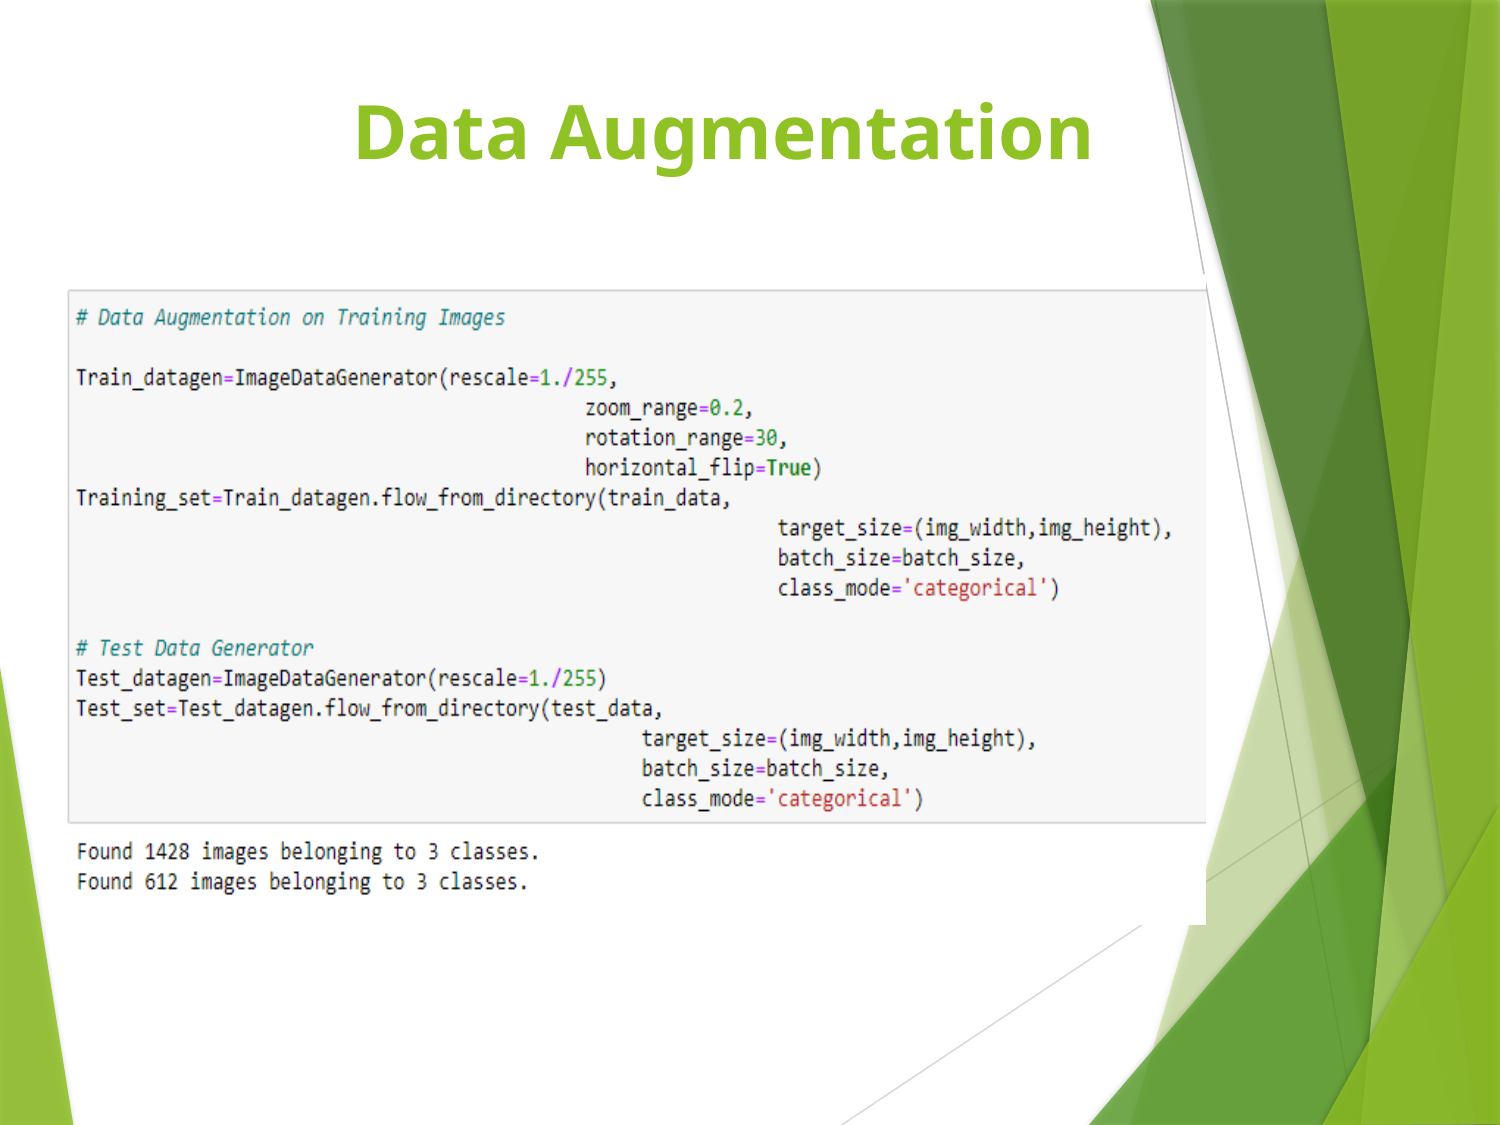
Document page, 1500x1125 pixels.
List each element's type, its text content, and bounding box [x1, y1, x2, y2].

text_box Data Augmentation [337, 76, 1206, 220]
picture [61, 274, 1206, 926]
